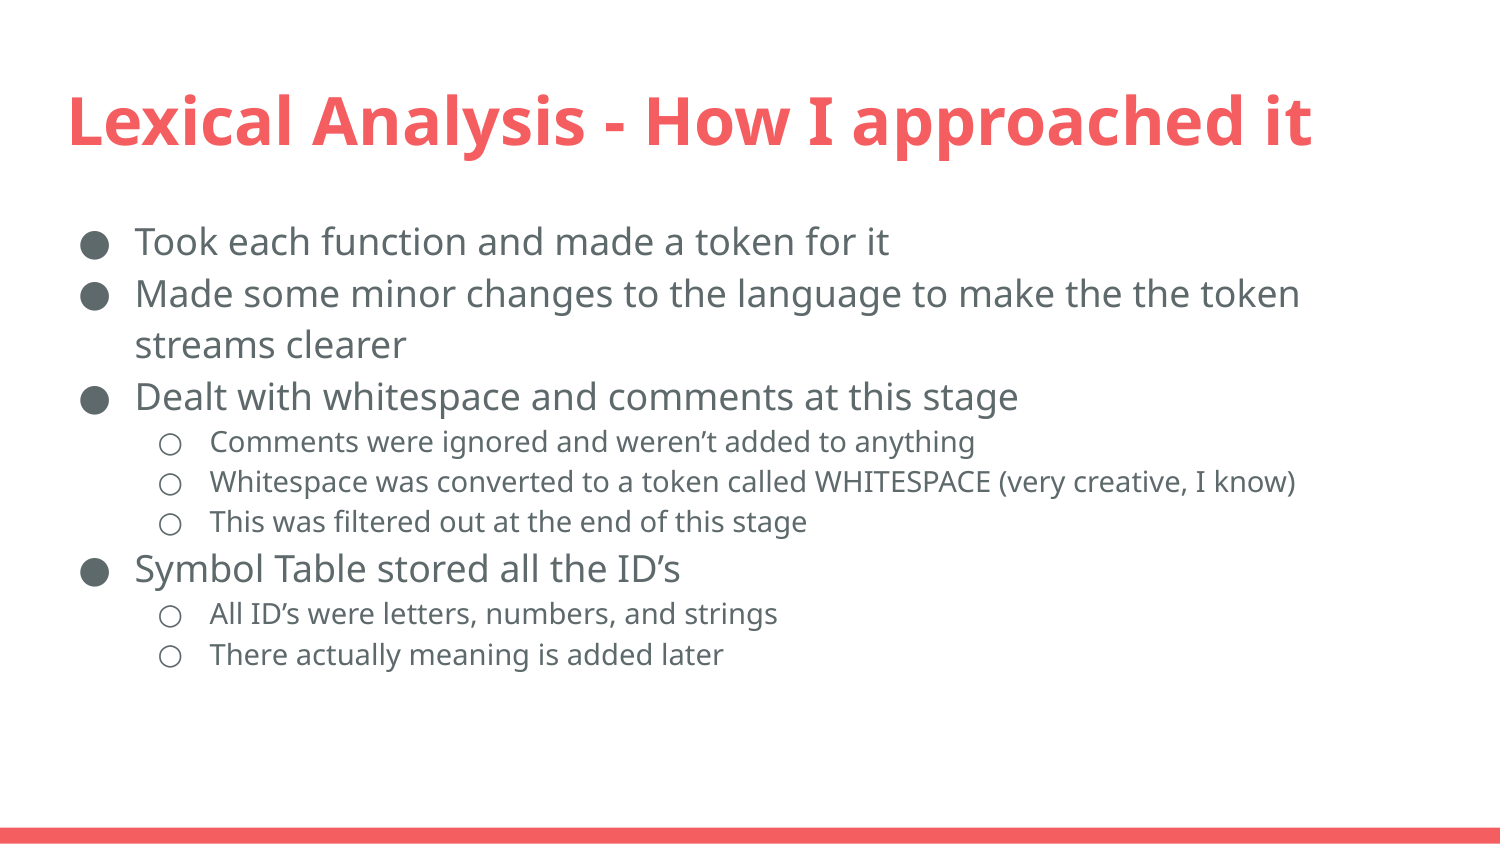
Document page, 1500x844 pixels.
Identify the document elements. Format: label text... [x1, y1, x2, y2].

title Lexical Analysis - How I approached it [51, 64, 1449, 229]
list Took each function and made a token for it Made some minor changes to the language to make the the token streams clearer Dealt with whitespace and comments at this stage Comments were ignored and weren’t added to anything Whitespace was converted to a token called WHITESPACE (very creative, I know) This was filtered out at the end of this stage Symbol Table stored all the ID’s All ID’s were letters, numbers, and strings There actually meaning is added later [44, 196, 1443, 753]
